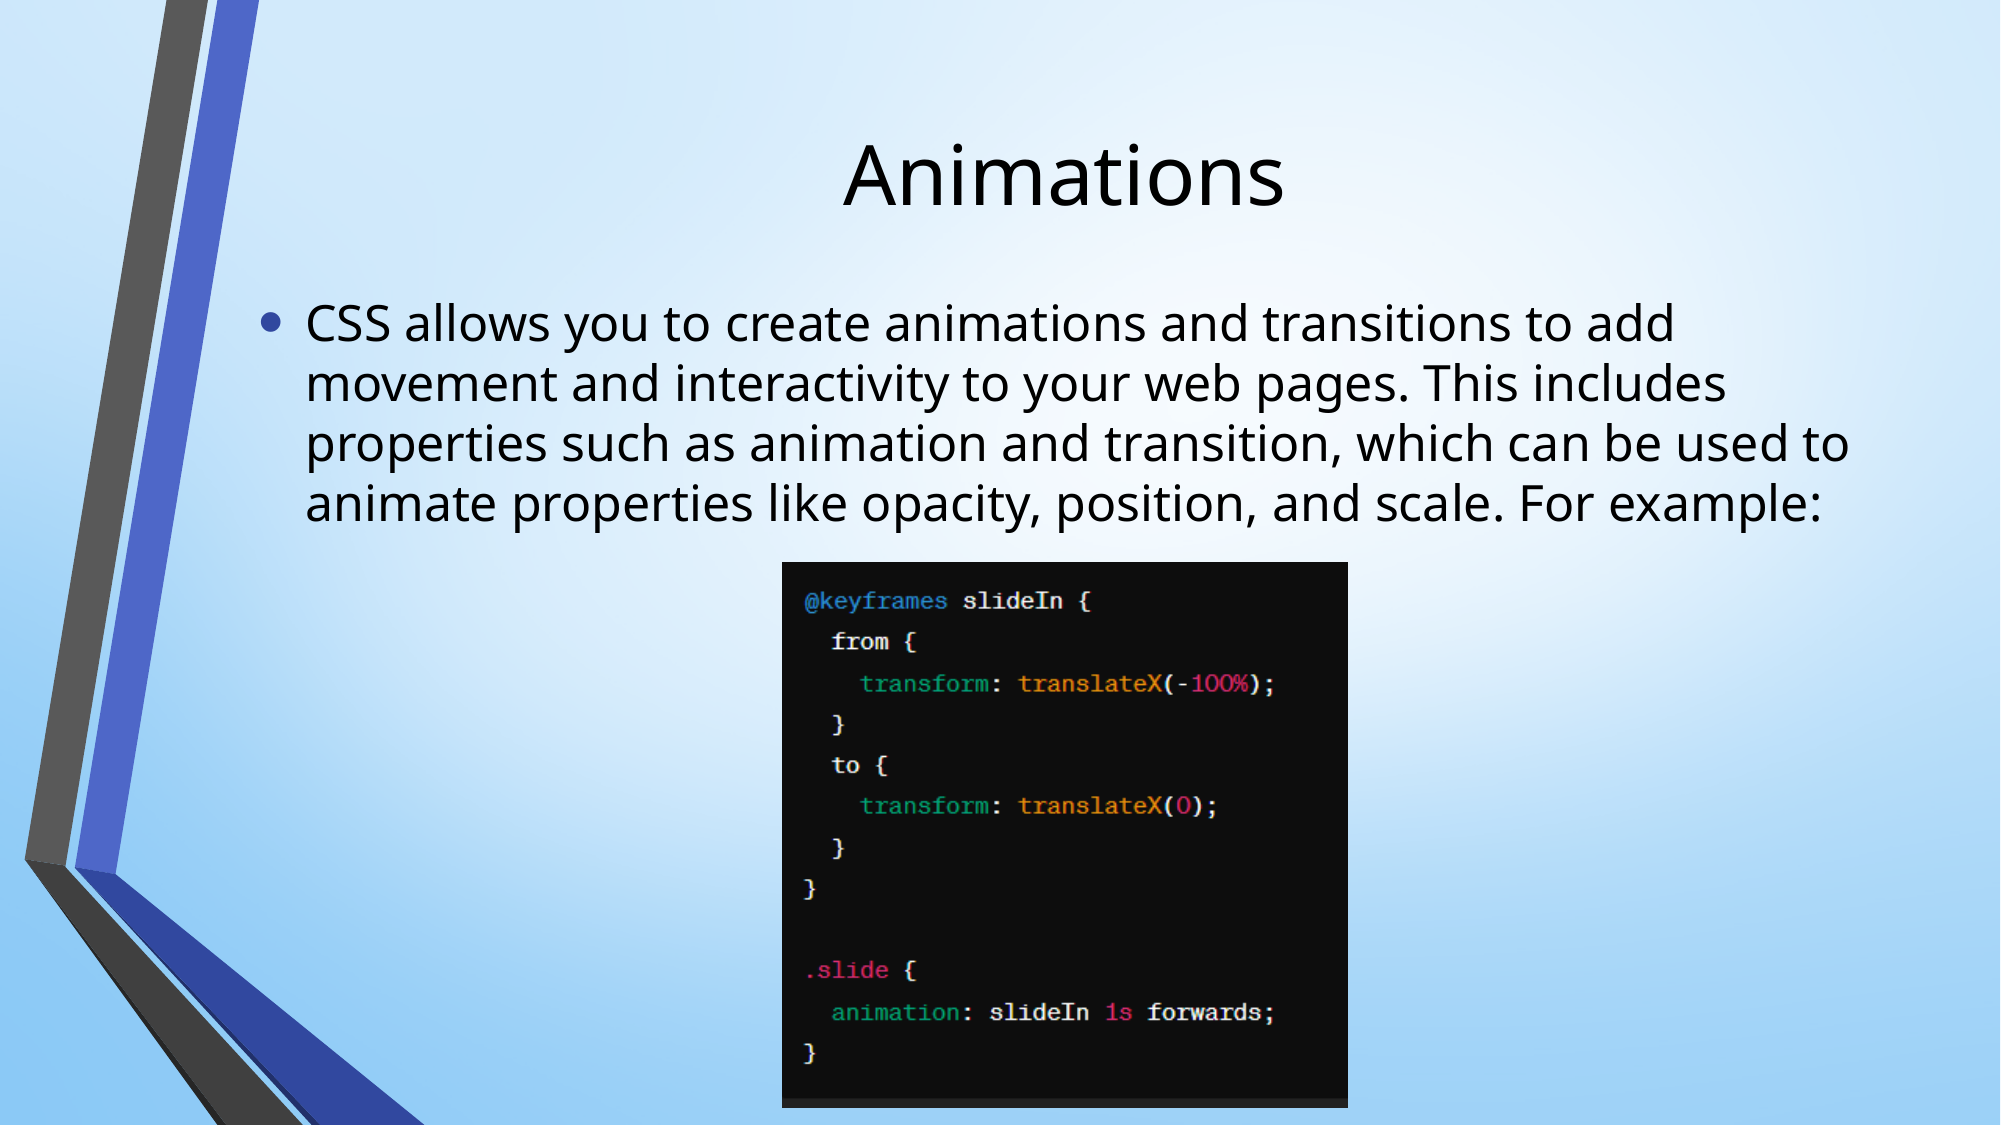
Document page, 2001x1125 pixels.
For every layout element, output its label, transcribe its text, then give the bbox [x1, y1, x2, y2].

list CSS allows you to create animations and transitions to add movement and interactivity to your web pages. This includes properties such as animation and transition, which can be used to animate properties like opacity, position, and scale. For example: [243, 155, 1887, 668]
title Animations [243, 112, 1887, 155]
picture [782, 562, 1349, 1109]
